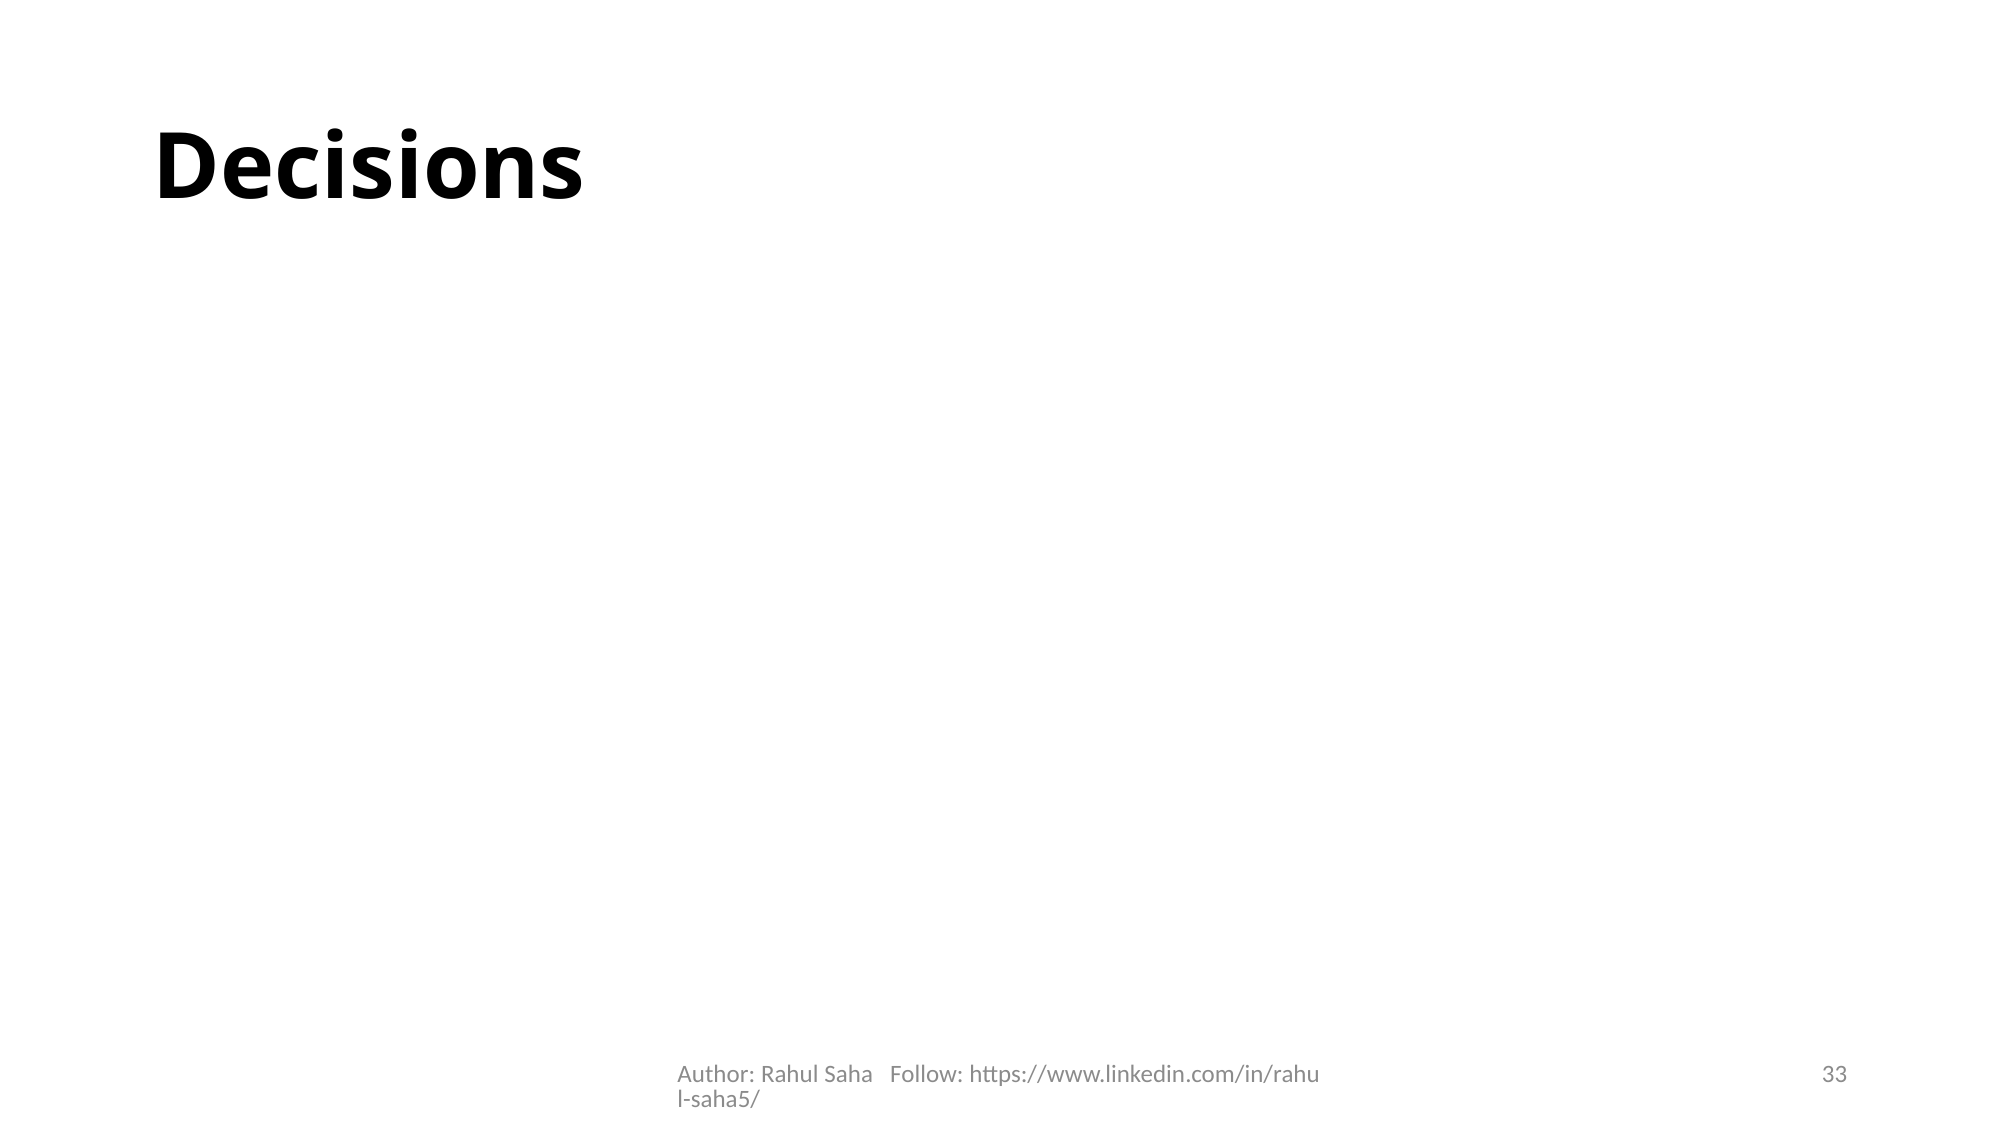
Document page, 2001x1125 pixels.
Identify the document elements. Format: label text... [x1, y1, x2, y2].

footer Author: Rahul Saha Follow: https://www.linkedin.com/in/rahul-saha5/ [662, 1042, 1338, 1103]
slide_number 33 [1412, 1042, 1863, 1103]
title Decisions [137, 59, 1863, 278]
